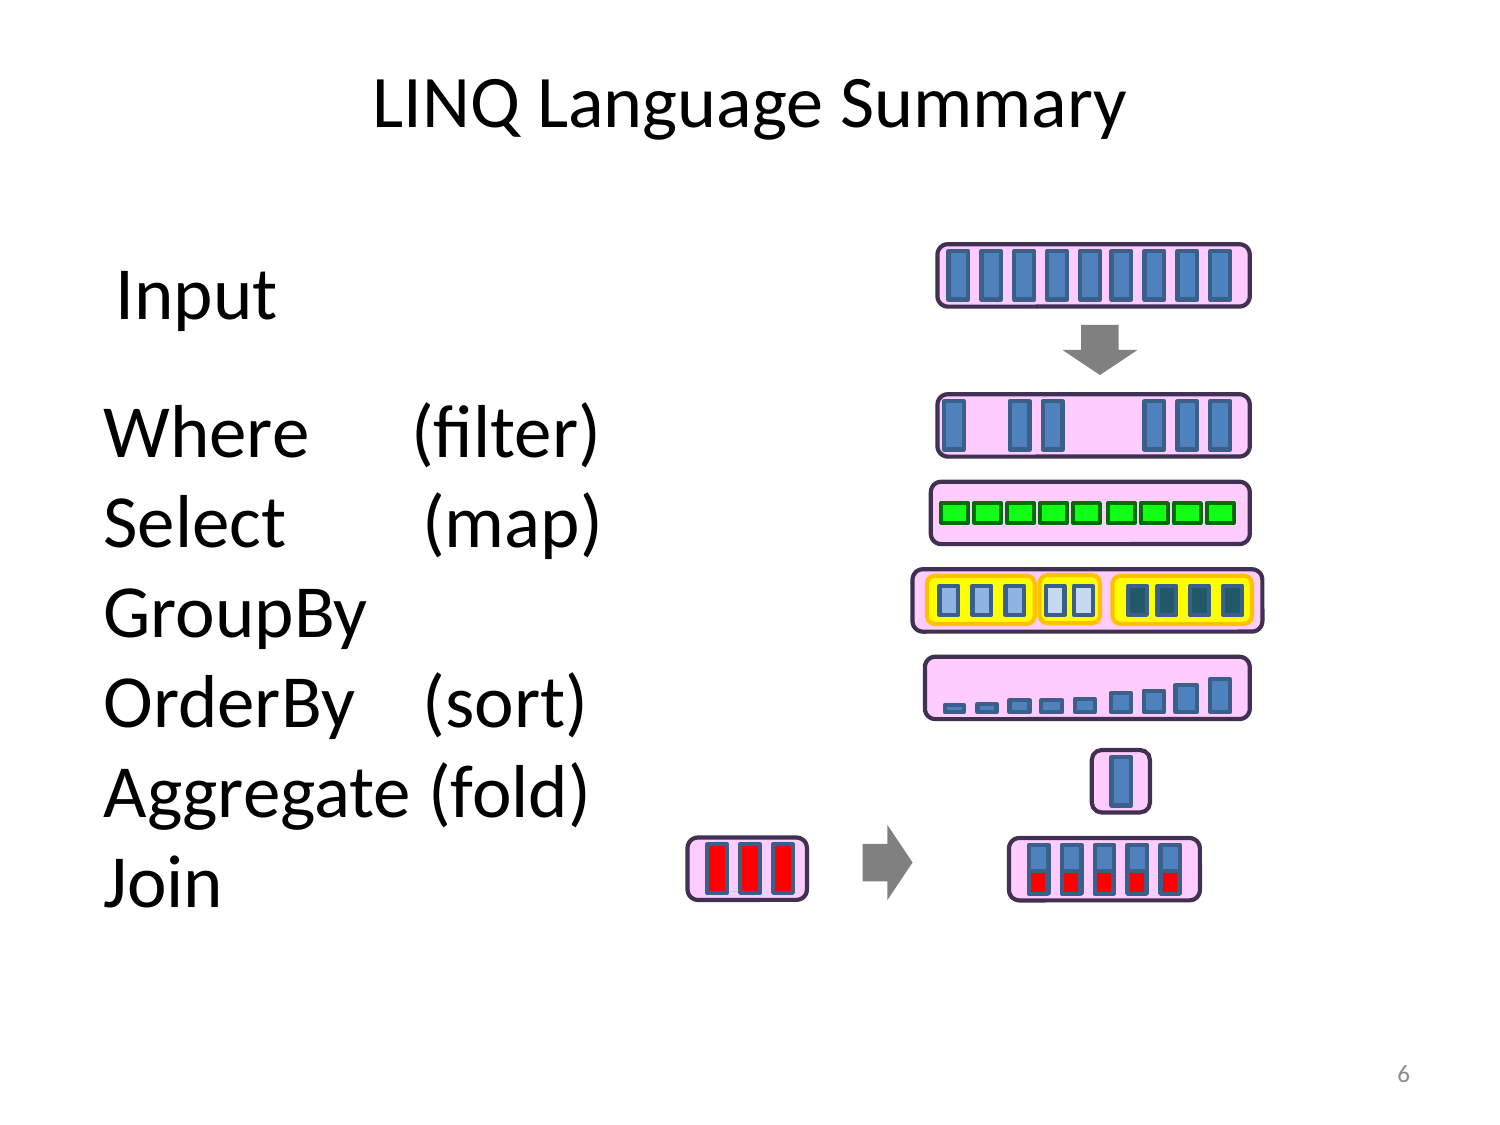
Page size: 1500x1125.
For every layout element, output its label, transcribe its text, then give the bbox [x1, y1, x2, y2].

text_box [939, 501, 970, 525]
text_box [1109, 249, 1133, 302]
text_box [1027, 869, 1050, 896]
text_box [1003, 584, 1026, 617]
text_box [1188, 584, 1211, 617]
text_box [924, 573, 1037, 627]
text_box [937, 584, 960, 617]
text_box [1175, 249, 1199, 302]
text_box [1126, 584, 1149, 617]
text_box [1142, 399, 1166, 452]
text_box [1208, 677, 1232, 714]
text_box [1221, 584, 1244, 617]
text_box [1073, 697, 1097, 714]
text_box [1044, 584, 1067, 617]
text_box [1093, 869, 1116, 896]
text_box Input [100, 237, 293, 343]
text_box [1037, 572, 1103, 626]
text_box [685, 835, 810, 903]
text_box [1072, 584, 1095, 617]
text_box [979, 249, 1003, 302]
text_box [1071, 501, 1102, 525]
text_box [942, 399, 966, 452]
text_box [1109, 755, 1133, 808]
text_box [922, 654, 1252, 722]
text_box [943, 703, 966, 714]
text_box [1110, 573, 1255, 627]
text_box [1106, 501, 1137, 525]
text_box [1125, 843, 1149, 895]
text_box [1005, 501, 1036, 525]
text_box [1060, 843, 1084, 895]
text_box Where (filter) Select (map) GroupBy OrderBy (sort) Aggregate (fold) Join [88, 374, 619, 930]
text_box [910, 567, 1265, 634]
text_box [1159, 869, 1181, 896]
text_box [1142, 689, 1166, 714]
text_box [1006, 835, 1203, 903]
text_box [972, 501, 1003, 525]
text_box [771, 842, 795, 895]
text_box [975, 702, 999, 714]
text_box [1155, 584, 1178, 617]
text_box [1093, 843, 1116, 869]
text_box [1078, 249, 1102, 302]
title LINQ Language Summary [75, 45, 1425, 150]
text_box [1060, 322, 1140, 377]
text_box [928, 479, 1252, 547]
slide_number 6 [1074, 1042, 1425, 1103]
text_box [1045, 249, 1069, 302]
text_box [860, 822, 915, 903]
text_box [1041, 399, 1065, 452]
text_box [1173, 683, 1199, 714]
text_box [705, 842, 729, 895]
text_box [1012, 249, 1036, 302]
text_box [1205, 501, 1236, 525]
text_box [1027, 843, 1051, 895]
text_box [1126, 869, 1148, 896]
text_box [1158, 843, 1182, 895]
text_box [1089, 747, 1153, 815]
text_box [1172, 501, 1203, 525]
text_box [738, 842, 762, 895]
text_box [1175, 399, 1199, 452]
text_box [1109, 691, 1133, 714]
text_box [1007, 698, 1032, 714]
text_box [1008, 399, 1032, 452]
text_box [935, 242, 1252, 309]
text_box [1038, 501, 1069, 525]
text_box [1060, 869, 1083, 896]
text_box [1208, 249, 1232, 302]
text_box [1039, 698, 1064, 714]
text_box [946, 249, 970, 302]
text_box [1139, 501, 1170, 525]
text_box [935, 392, 1252, 459]
text_box [970, 584, 993, 617]
text_box [1142, 249, 1166, 302]
text_box [1208, 399, 1232, 452]
